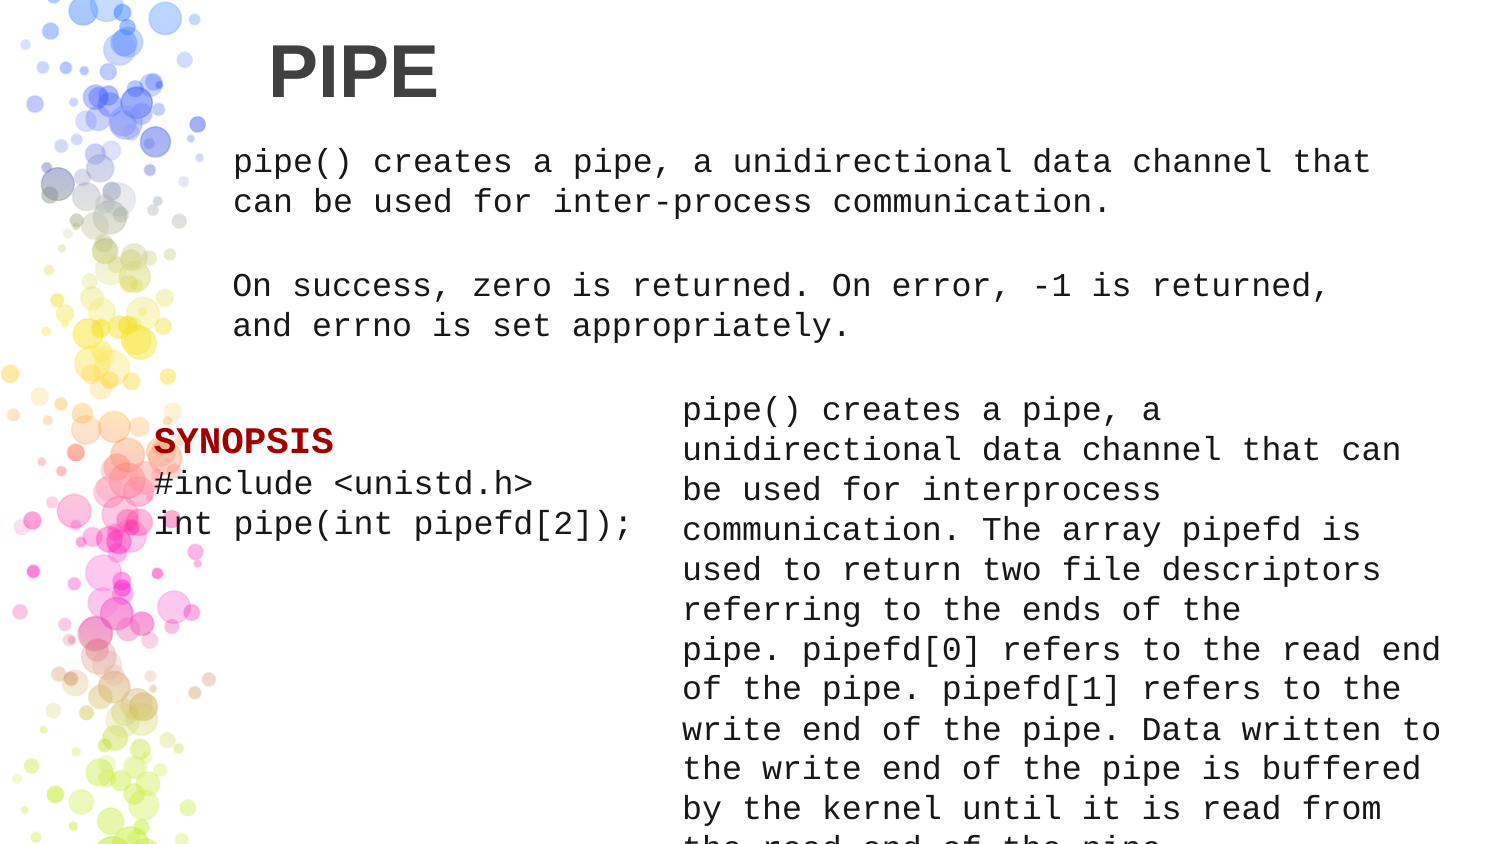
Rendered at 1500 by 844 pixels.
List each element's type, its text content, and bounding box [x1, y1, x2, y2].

text_box pipe() creates a pipe, a unidirectional data channel that can be used for interprocess communication. The array pipefd is used to return two file descriptors referring to the ends of the pipe. pipefd[0] refers to the read end of the pipe. pipefd[1] refers to the write end of the pipe. Data written to the write end of the pipe is buffered by the kernel until it is read from the read end of the pipe. [667, 379, 1459, 844]
text_box On success, zero is returned. On error, -1 is returned, and errno is set appropriately. [217, 255, 1364, 351]
title PIPE [253, 4, 1500, 132]
text_box SYNOPSIS #include <unistd.h> int pipe(int pipefd[2]); [138, 408, 649, 549]
text_box pipe() creates a pipe, a unidirectional data channel that can be used for inter-process communication. [218, 131, 1424, 227]
picture [0, 0, 1500, 844]
